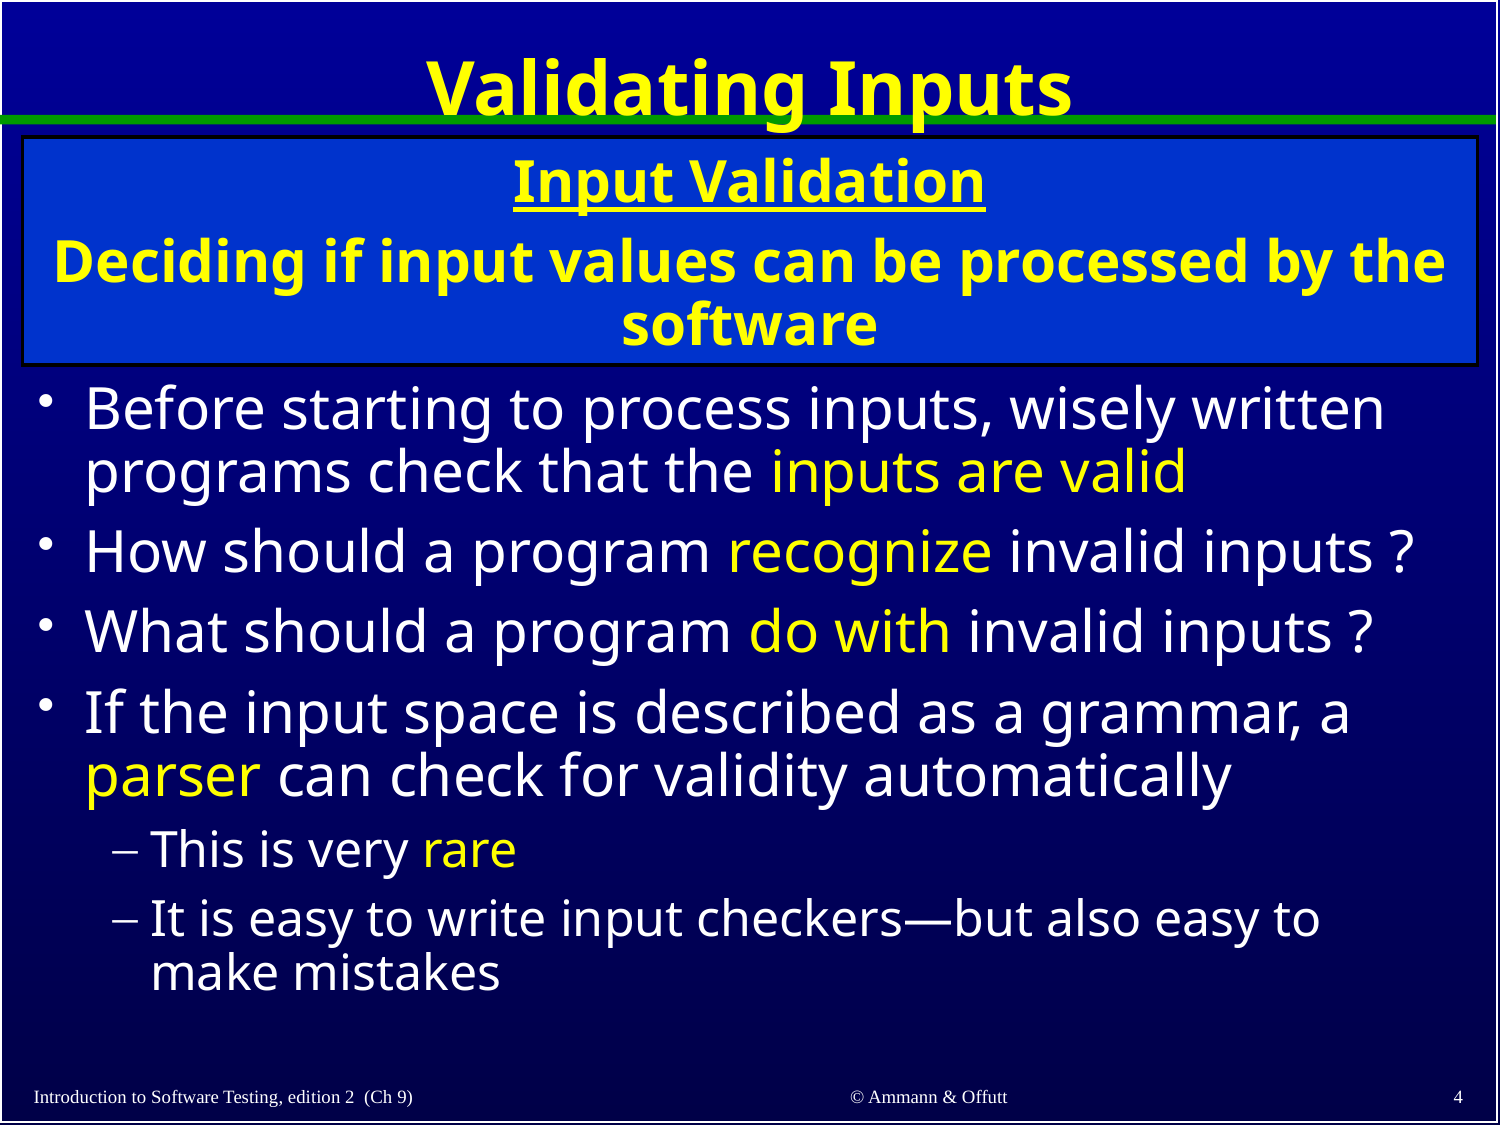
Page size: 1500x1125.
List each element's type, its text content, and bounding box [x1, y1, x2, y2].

title Validating Inputs [14, 15, 1486, 167]
footer © Ammann & Offutt [691, 1072, 1167, 1115]
slide_number Introduction to Software Testing, edition 2 (Ch 9) [18, 1068, 659, 1115]
slide_number 4 [1181, 1071, 1479, 1115]
list Before starting to process inputs, wisely written programs check that the inputs are valid How should a program recognize invalid inputs ? What should a program do with invalid inputs ? If the input space is described as a grammar, a parser can check for validity automatically This is very rare It is easy to write input checkers—but also easy to make mistakes [22, 371, 1478, 1062]
text_box Input Validation Deciding if input values can be processed by the software [22, 136, 1478, 366]
